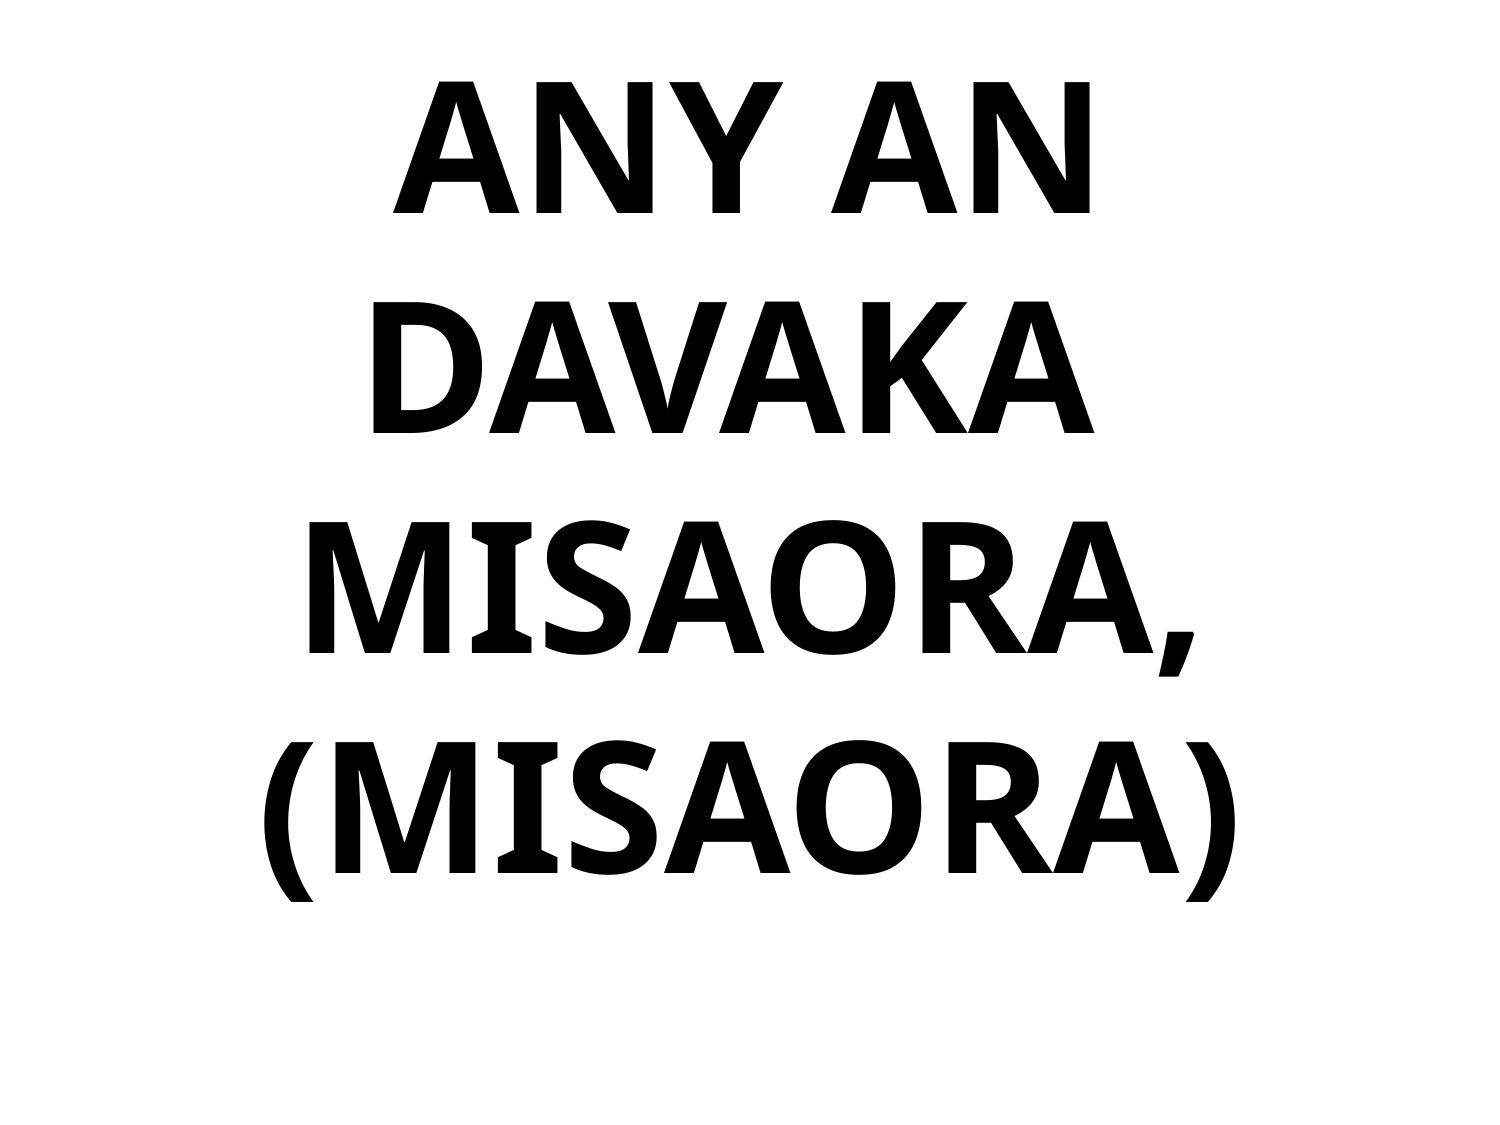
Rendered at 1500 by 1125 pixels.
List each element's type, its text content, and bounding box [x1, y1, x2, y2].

title ANY AN DAVAKA MISAORA, (MISAORA) [112, 349, 1388, 591]
